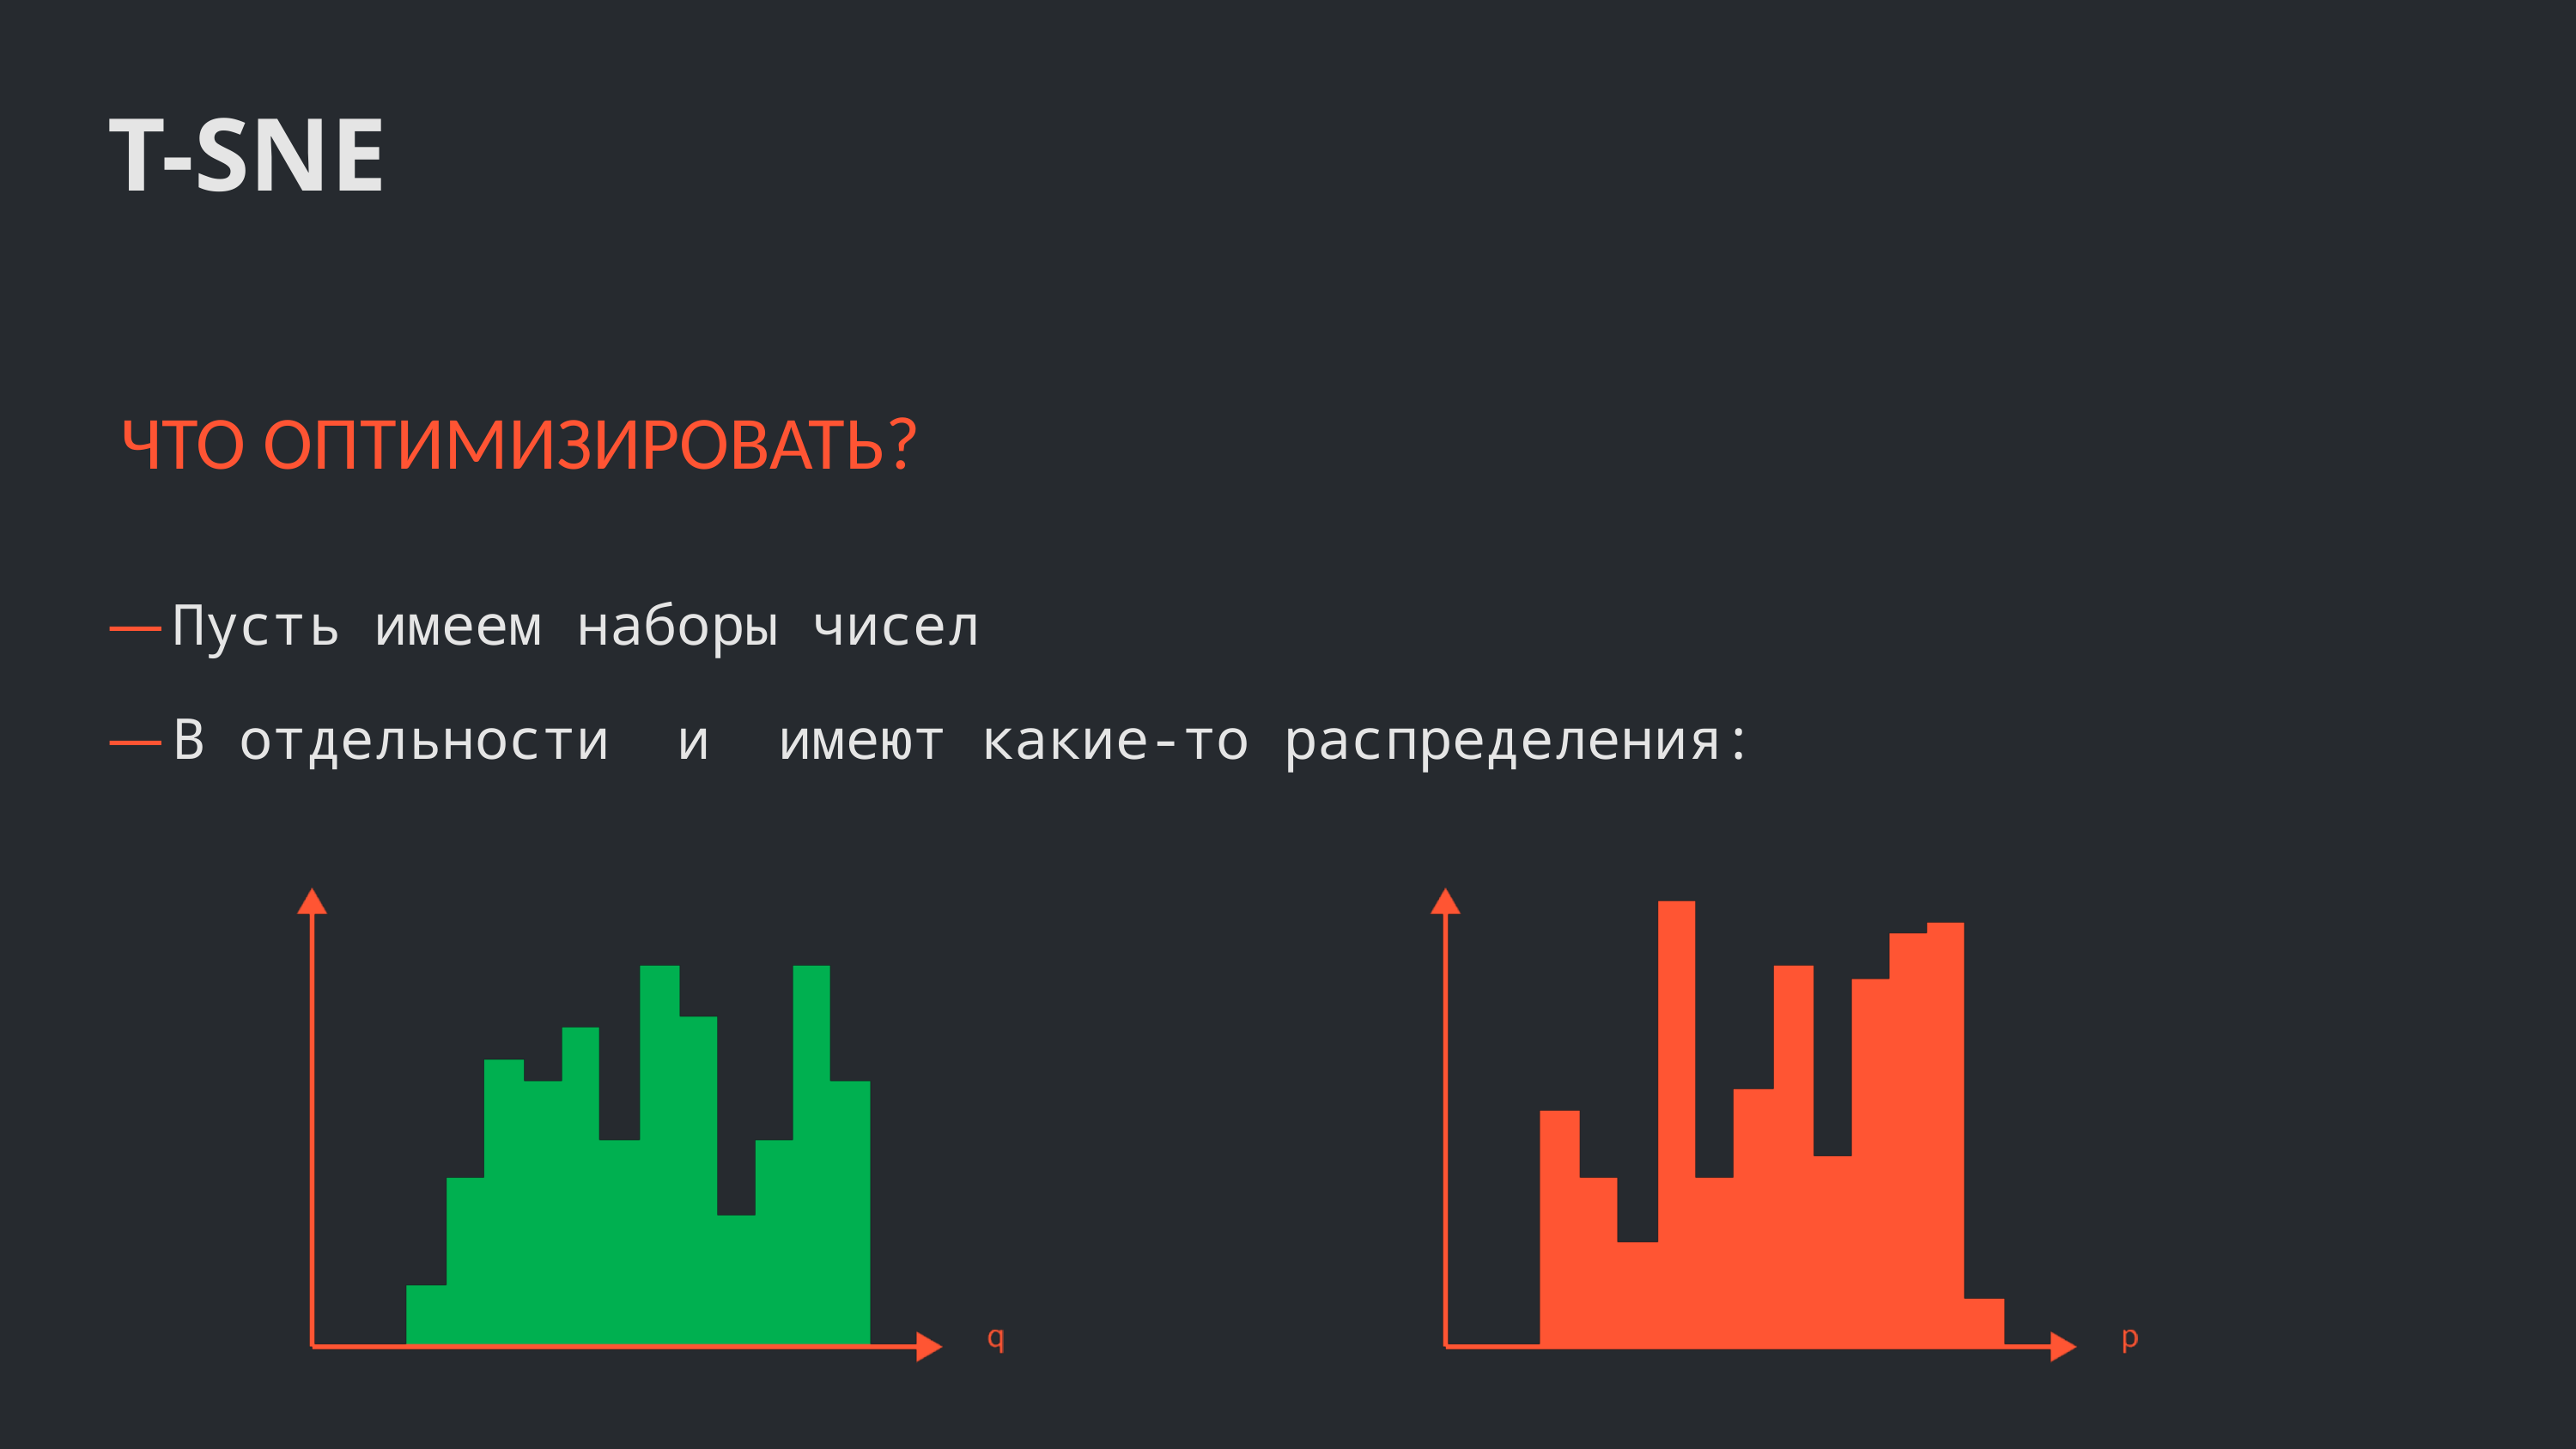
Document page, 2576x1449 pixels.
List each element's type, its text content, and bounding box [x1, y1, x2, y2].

text_box T-SNE [107, 110, 2415, 364]
text_box ЧТО ОПТИМИЗИРОВАТЬ? [107, 397, 959, 498]
picture [296, 888, 1004, 1363]
picture [1430, 888, 2138, 1363]
